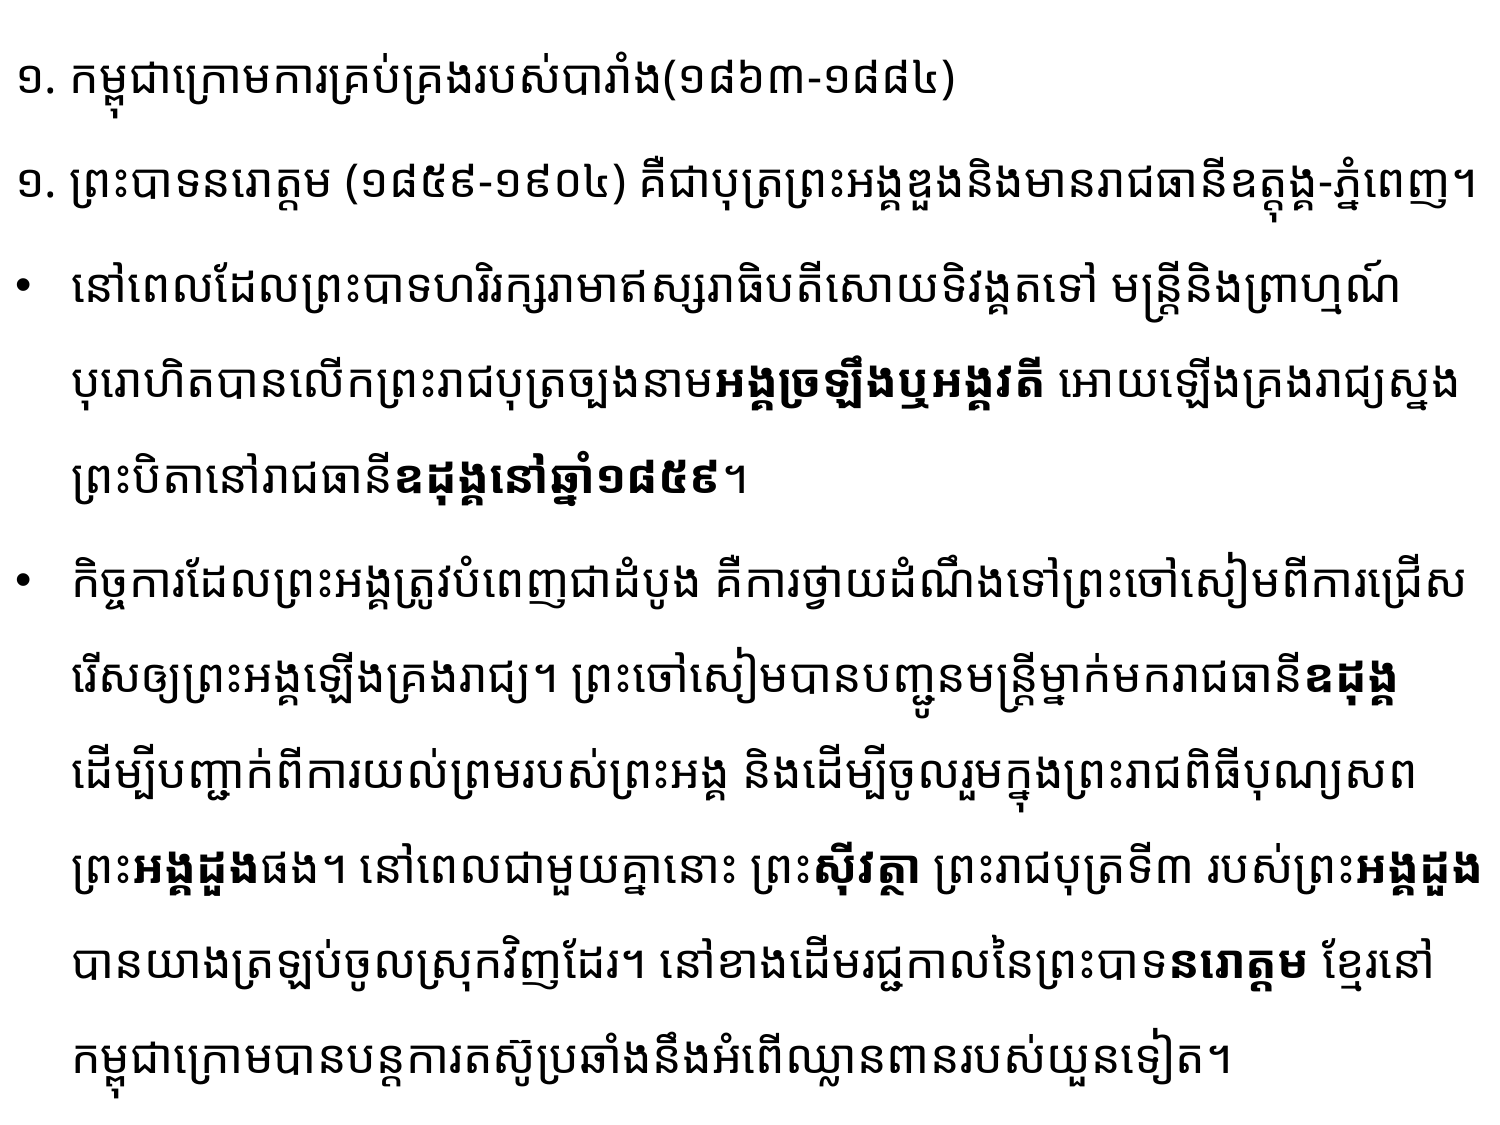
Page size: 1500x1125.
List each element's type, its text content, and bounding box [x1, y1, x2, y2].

list ១. កម្ពុជាក្រោមការគ្រប់គ្រងរបស់បារាំង(១៨៦៣-១៨៨៤) ១. ព្រះបាទនរោត្តម (១៨៥៩-១៩០៤) គឺជាបុត្រព្រះអង្គឌួងនិងមានរាជធានីឧត្តុង្គ-ភ្នំពេញ។ នៅពេលដែលព្រះបាទហរិរក្សរាមាឥស្សរាធិបតីសោយទិវង្គតទៅ មន្ត្រីនិងព្រាហ្មណ៍បុរោហិតបាន​លើក​ព្រះរាជបុត្រច្បងនាមអង្គច្រឡឹងឬអង្គវតី អោយឡើងគ្រងរាជ្យស្នងព្រះបិតានៅរាជធានីឧដុង្គនៅឆ្នាំ១៨៥៩។ កិច្ចការដែលព្រះអង្គត្រូវបំពេញជាដំបូង គឺការថ្វាយដំណឹងទៅព្រះចៅសៀមពីការជ្រើស​រើសឲ្យ​ព្រះ​អង្គ​ឡើងគ្រងរាជ្យ។ ព្រះចៅសៀមបានបញ្ជូនមន្ត្រីម្នាក់មករាជធានីឧដុង្គ ដើម្បីបញ្ជាក់ពីការយល់ព្រមរបស់ព្រះអង្គ និងដើម្បីចូលរួមក្នុងព្រះរាជពិធីបុណ្យសពព្រះអង្គដួងផង។ នៅពេលជាមួយគ្នានោះ ព្រះស៊ីវត្ថា ព្រះរាជបុត្រទី៣ របស់ព្រះអង្គដួង បានយាងត្រឡប់ចូលស្រុកវិញដែរ។ នៅខាងដើមរជ្ជកាលនៃព្រះបាទនរោត្តម ខ្មែរនៅកម្ពុជា​ក្រោម​បានបន្តការតស៊ូប្រឆាំងនឹងអំពើឈ្លាន​ពាន​របស់​យួនទៀត។ [0, 0, 1500, 1125]
